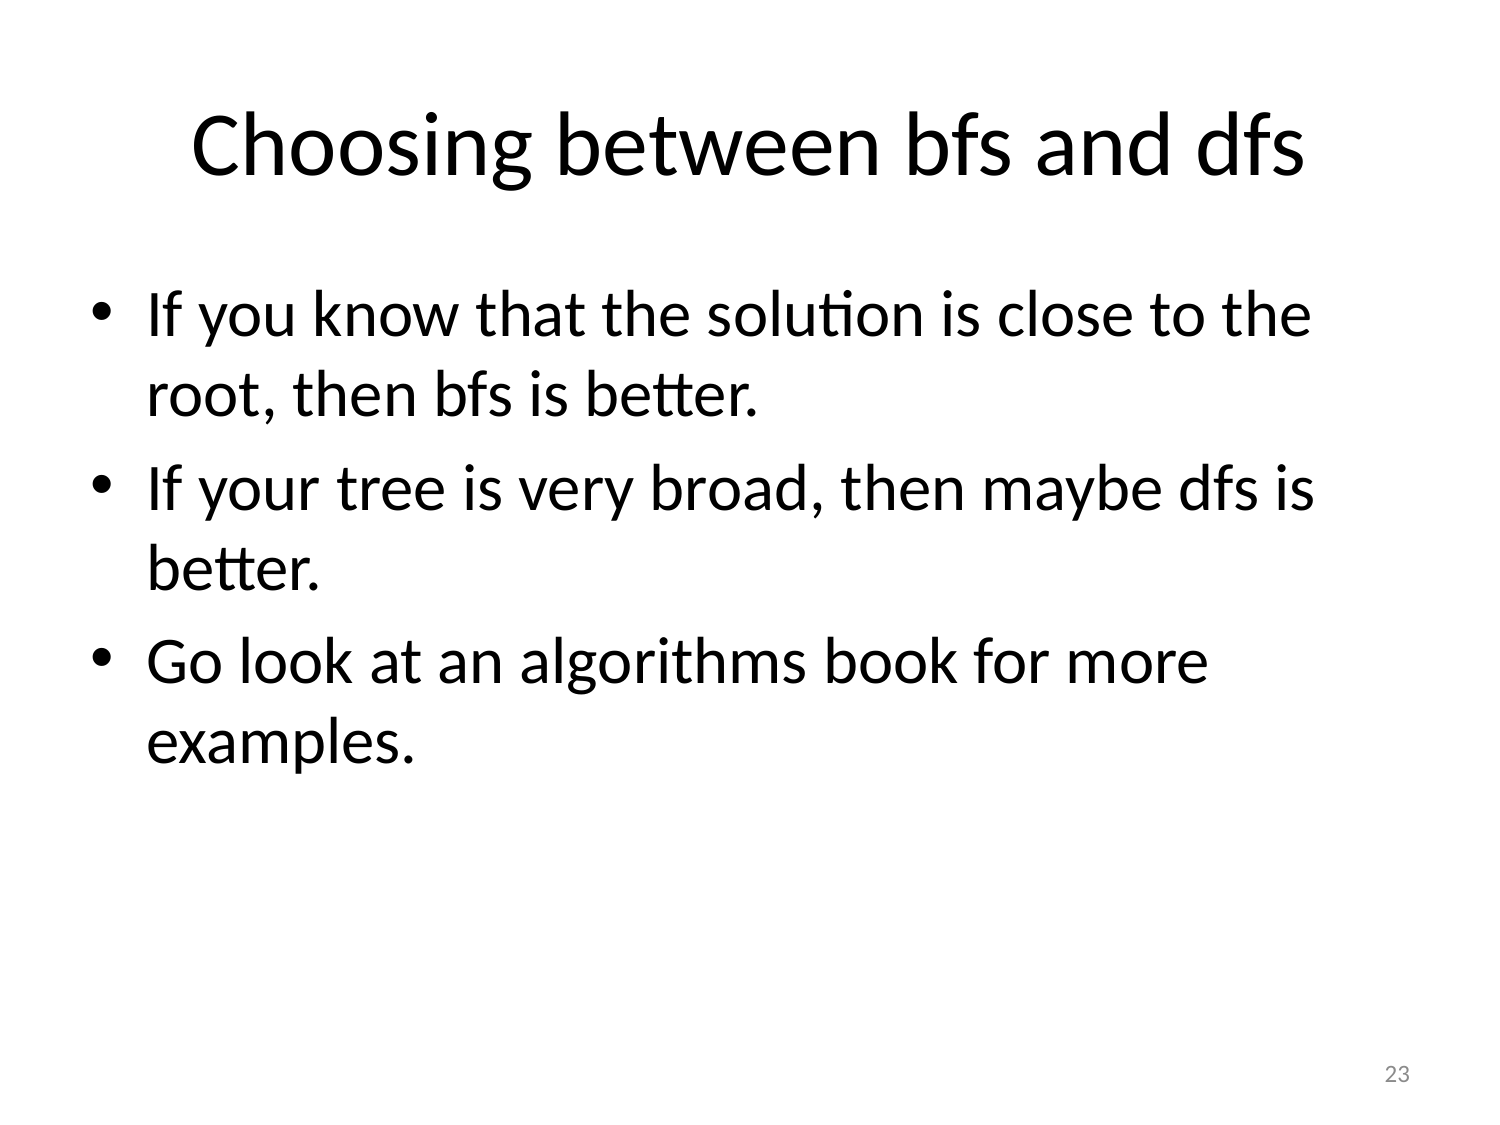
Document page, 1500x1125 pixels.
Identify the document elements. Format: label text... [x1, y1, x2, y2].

list If you know that the solution is close to the root, then bfs is better. If your tree is very broad, then maybe dfs is better. Go look at an algorithms book for more examples. [75, 262, 1425, 1005]
title Choosing between bfs and dfs [75, 45, 1425, 233]
slide_number 23 [1074, 1042, 1425, 1103]
